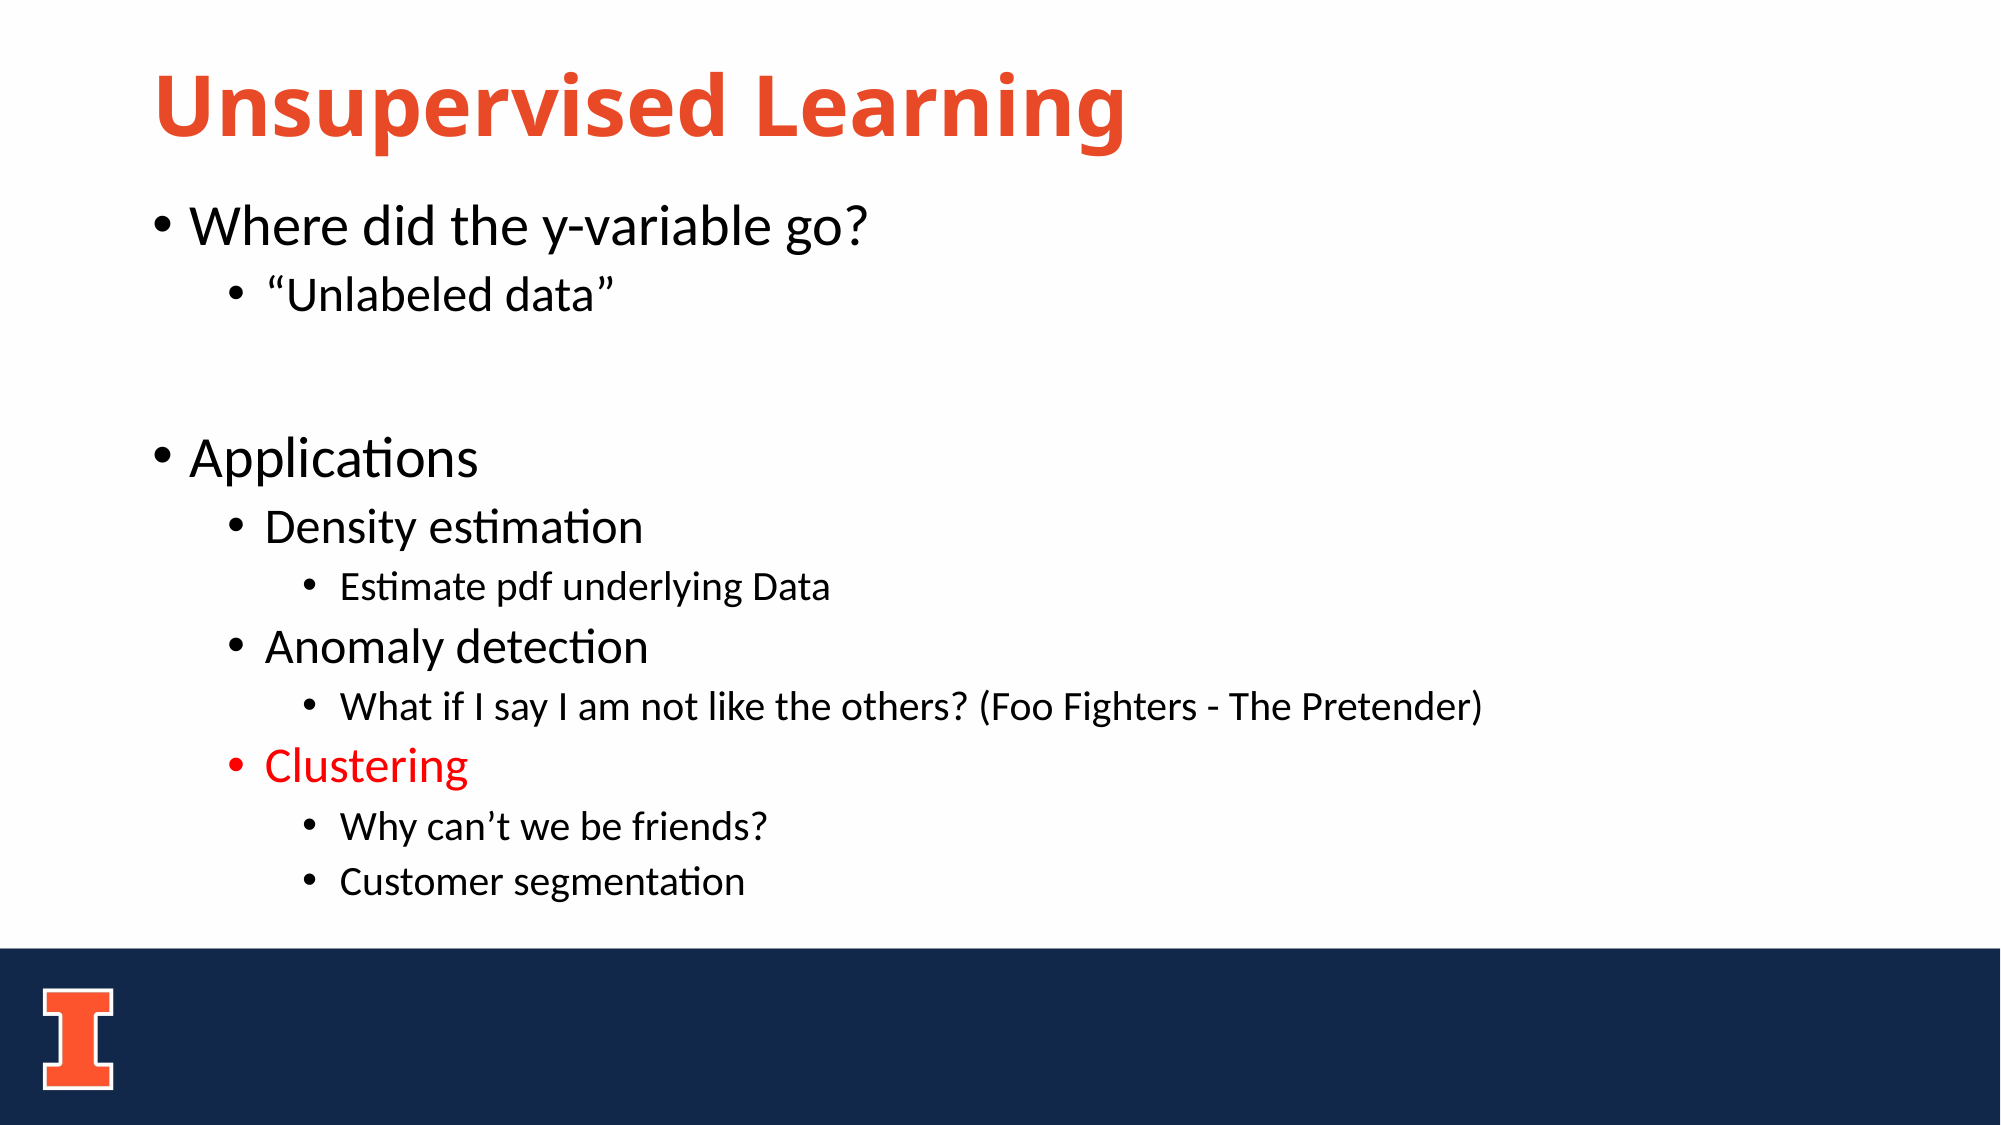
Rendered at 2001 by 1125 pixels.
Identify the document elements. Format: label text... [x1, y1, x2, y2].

title Unsupervised Learning [137, 56, 1863, 163]
list Where did the y-variable go? “Unlabeled data” Applications Density estimation Estimate pdf underlying Data Anomaly detection What if I say I am not like the others? (Foo Fighters - The Pretender) Clustering Why can’t we be friends? Customer segmentation [137, 187, 1863, 940]
picture [0, 0, 2001, 1125]
